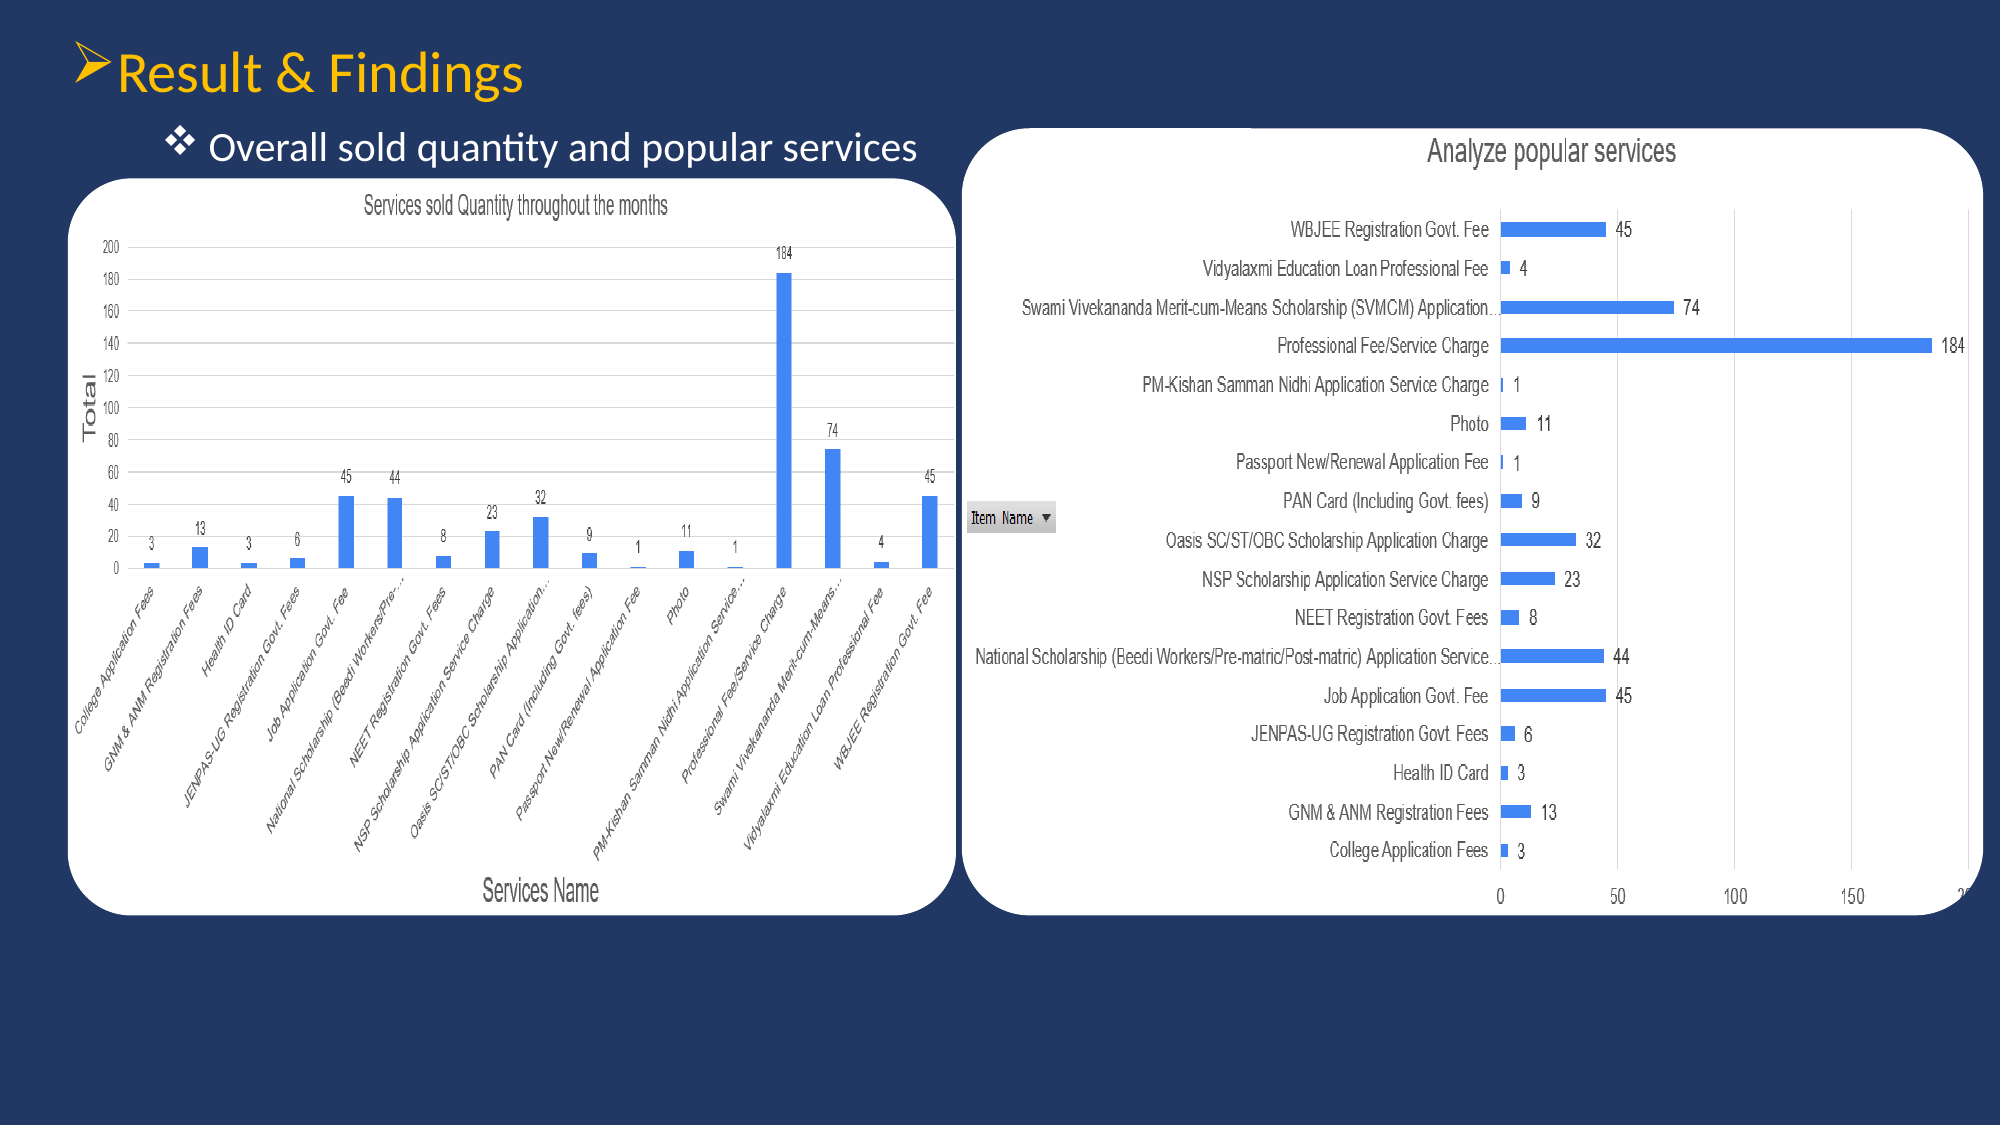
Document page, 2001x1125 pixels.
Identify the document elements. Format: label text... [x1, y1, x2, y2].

text_box Overall sold quantity and popular services [146, 112, 1146, 178]
text_box Result & Findings [55, 26, 1030, 112]
picture [961, 128, 1984, 916]
picture [67, 178, 956, 916]
